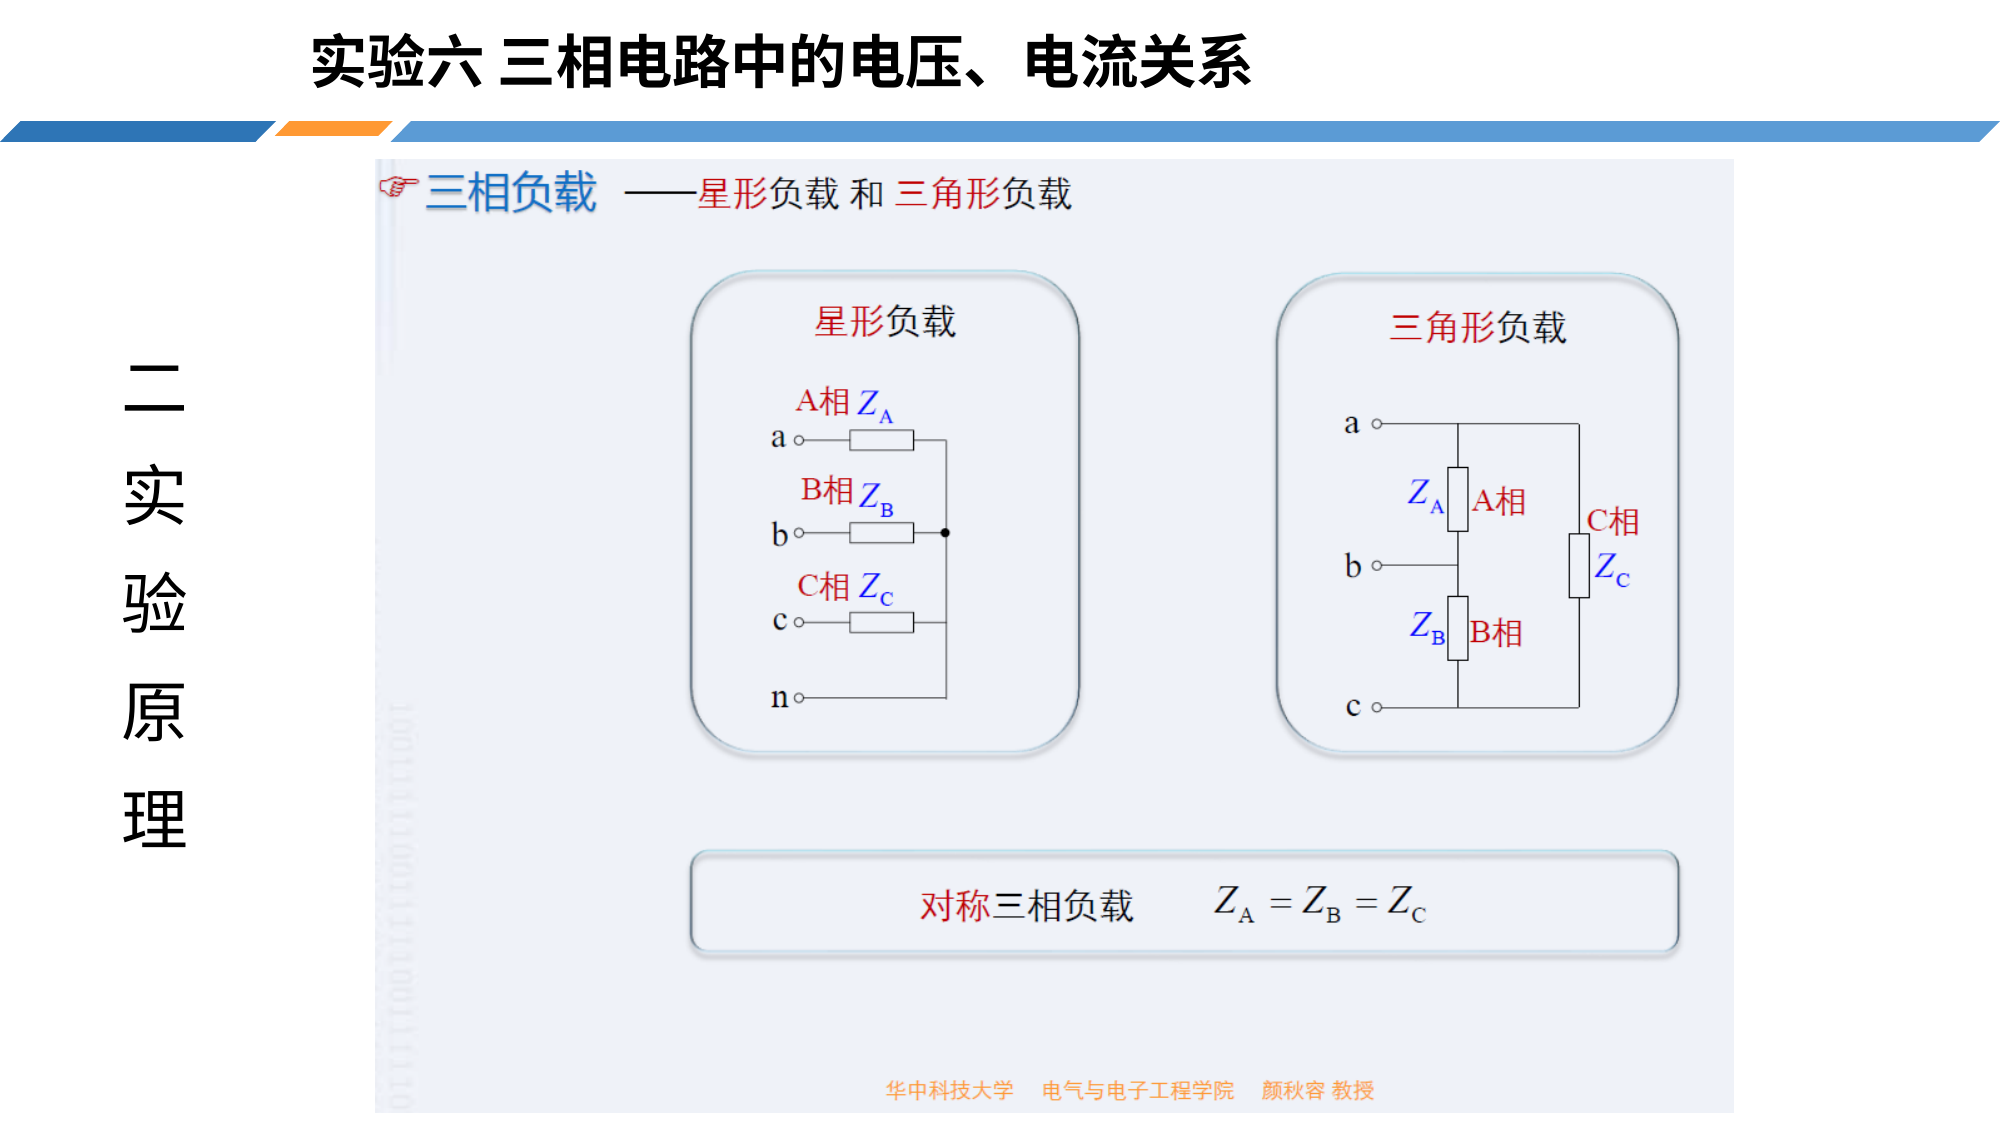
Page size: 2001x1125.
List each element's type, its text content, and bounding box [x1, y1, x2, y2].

title 实验六 三相电路中的电压、电流关系 [294, 5, 1307, 124]
text_box 二实验原理 [106, 310, 195, 865]
picture [375, 159, 1734, 1113]
